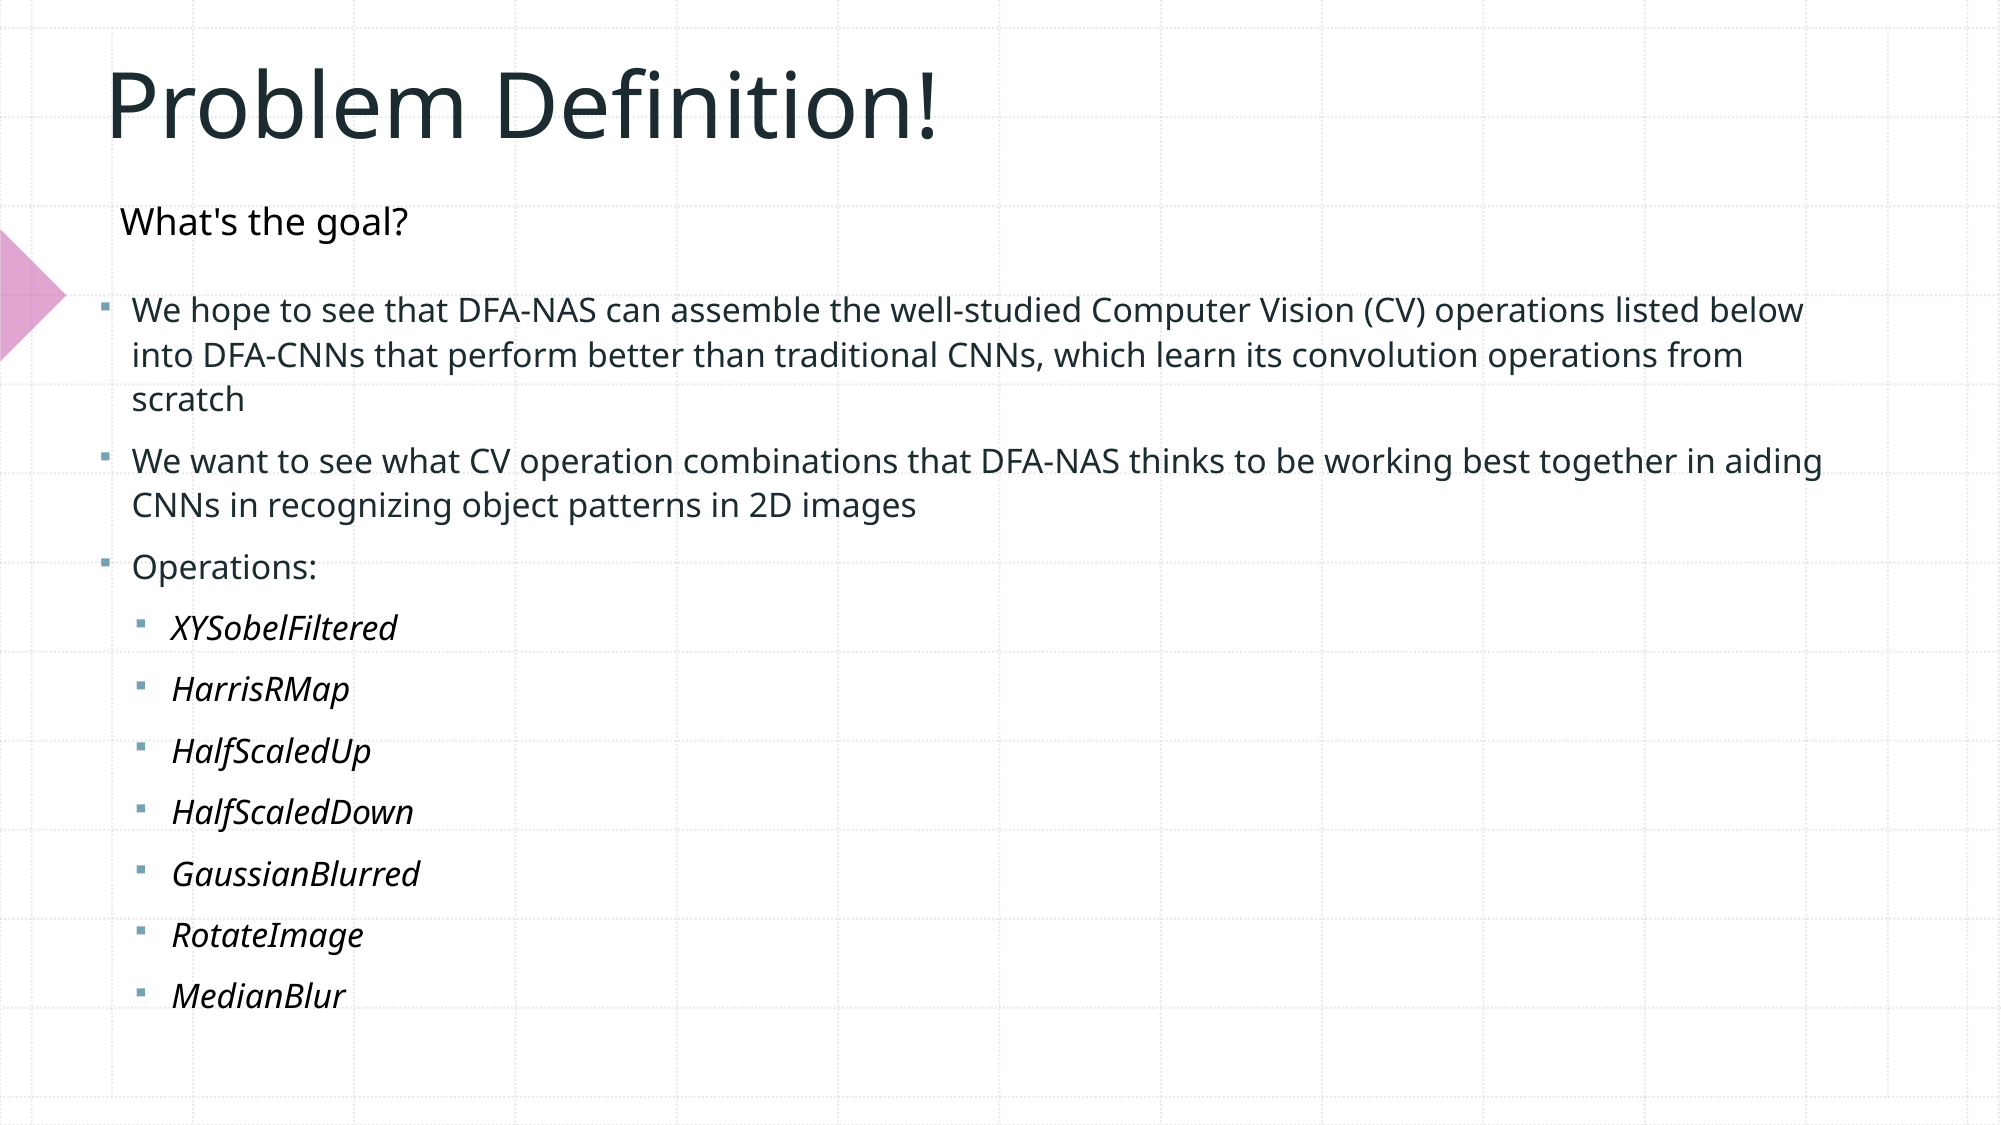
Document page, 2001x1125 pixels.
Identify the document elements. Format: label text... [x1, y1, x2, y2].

title Problem Definition! [96, 0, 1792, 165]
list We hope to see that DFA-NAS can assemble the well-studied Computer Vision (CV) operations listed below into DFA-CNNs that perform better than traditional CNNs, which learn its convolution operations from scratch We want to see what CV operation combinations that DFA-NAS thinks to be working best together in aiding CNNs in recognizing object patterns in 2D images Operations: XYSobelFiltered HarrisRMap HalfScaledUp HalfScaledDown GaussianBlurred RotateImage MedianBlur [87, 277, 1862, 1025]
text_box What's the goal? [105, 190, 1108, 251]
